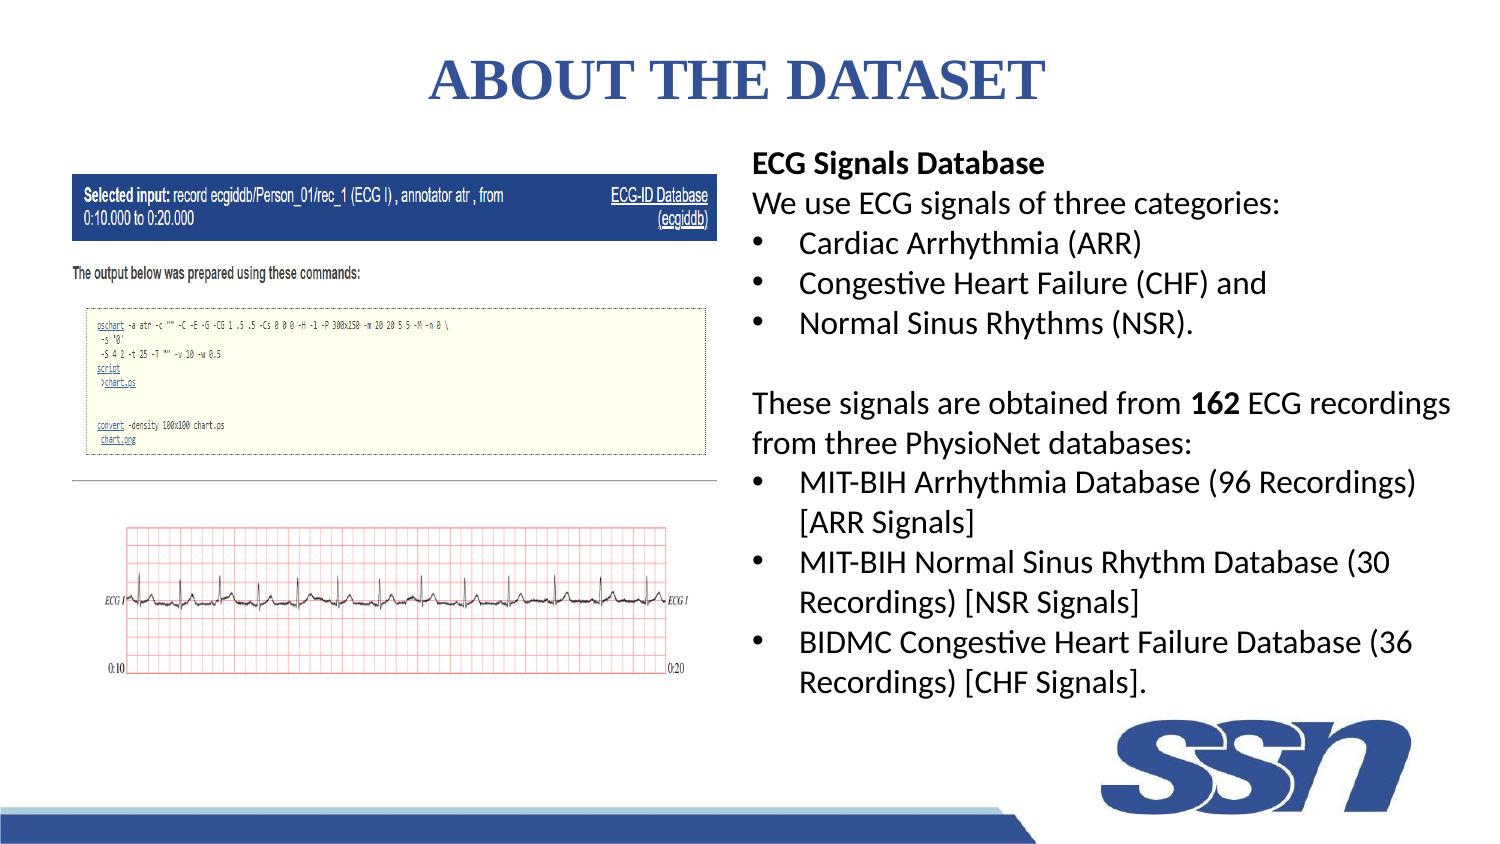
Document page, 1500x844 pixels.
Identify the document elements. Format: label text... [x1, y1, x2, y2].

text_box ABOUT THE DATASET [413, 34, 1061, 120]
picture [0, 716, 1418, 844]
text_box ECG Signals Database We use ECG signals of three categories: Cardiac Arrhythmia (ARR) Congestive Heart Failure (CHF) and Normal Sinus Rhythms (NSR). These signals are obtained from 162 ECG recordings from three PhysioNet databases: MIT-BIH Arrhythmia Database (96 Recordings) [ARR Signals] MIT-BIH Normal Sinus Rhythm Database (30 Recordings) [NSR Signals] BIDMC Congestive Heart Failure Database (36 Recordings) [CHF Signals]. [737, 133, 1475, 708]
picture [70, 171, 718, 685]
